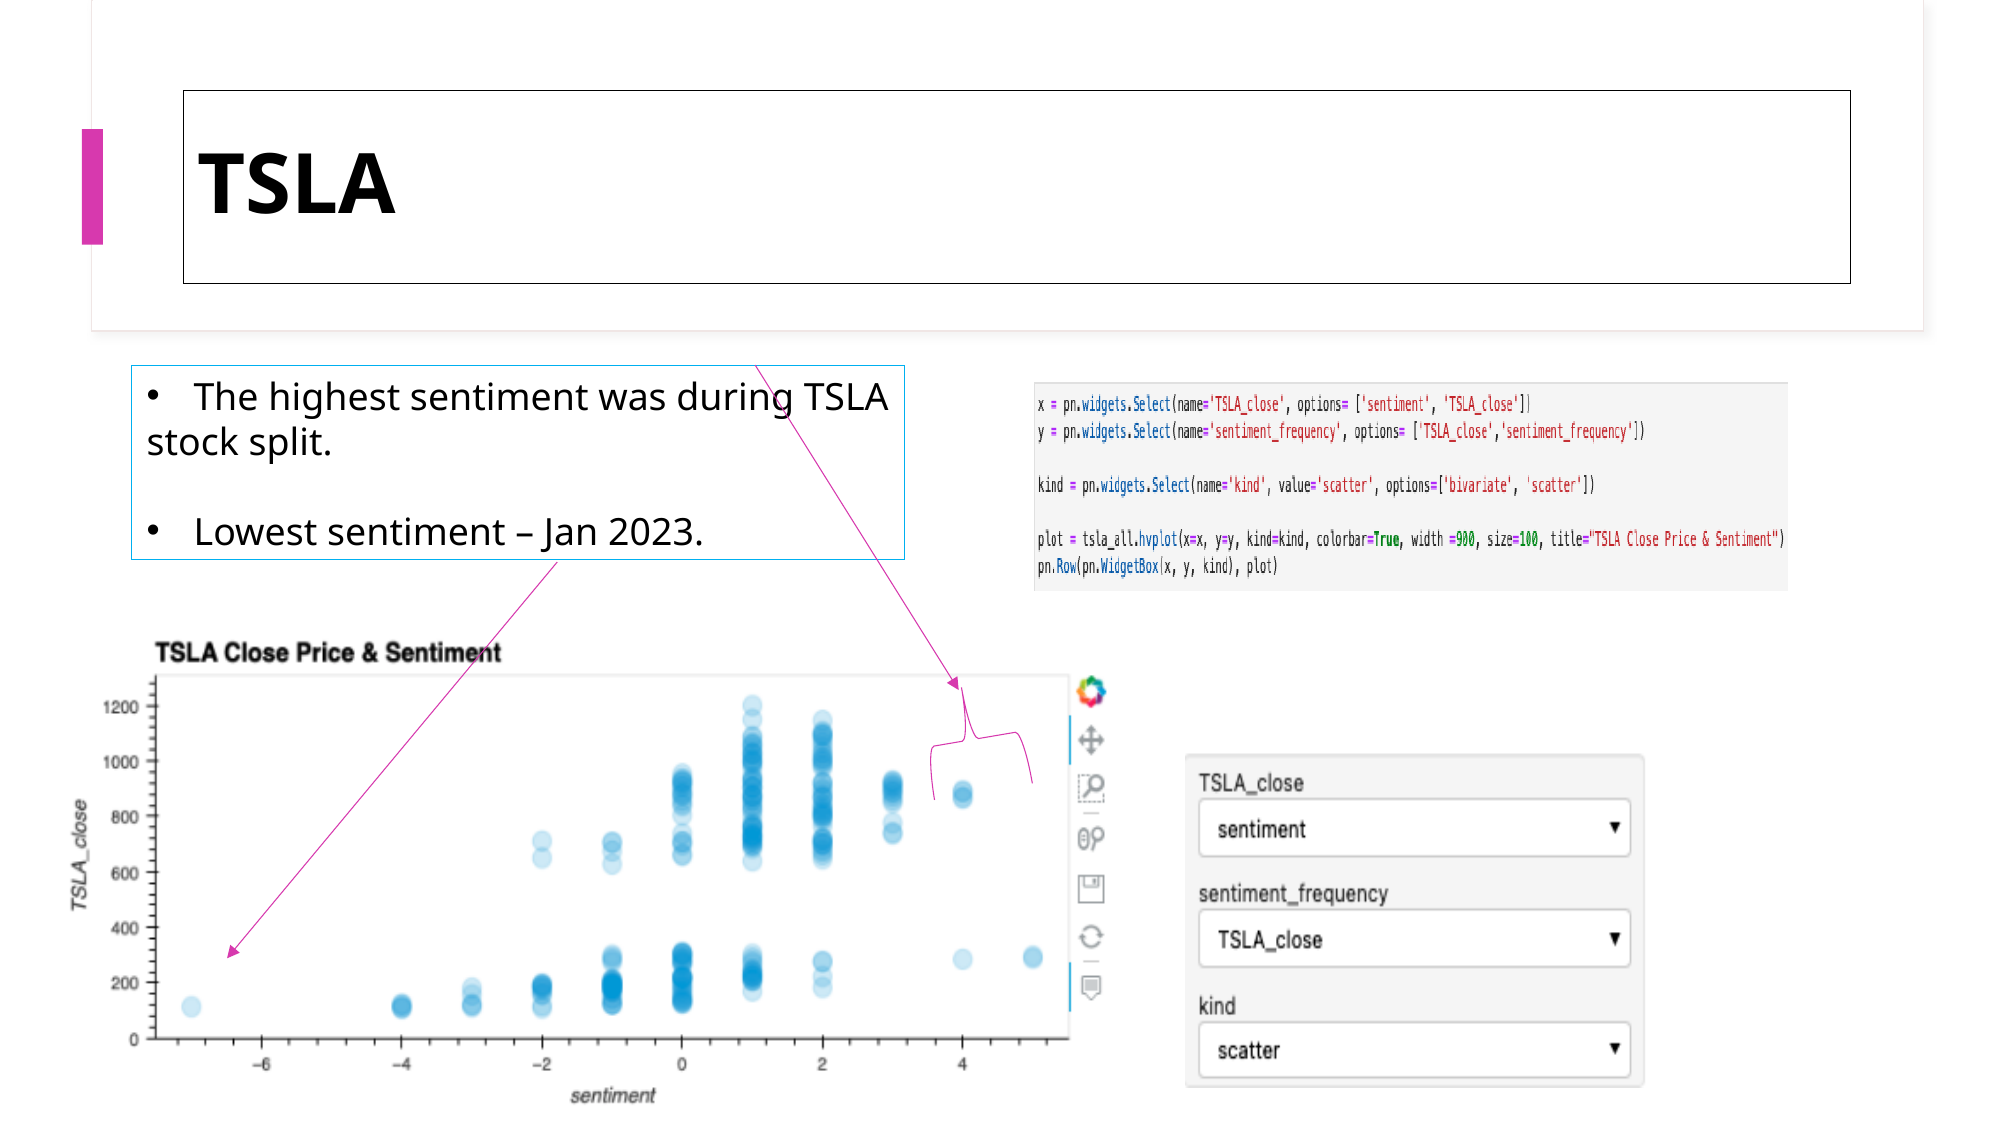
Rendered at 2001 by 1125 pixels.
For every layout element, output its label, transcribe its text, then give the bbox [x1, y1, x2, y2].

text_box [129, 365, 959, 959]
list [1032, 373, 1788, 591]
picture [1185, 752, 1647, 1088]
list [53, 617, 1126, 1109]
title TSLA [183, 90, 1851, 284]
